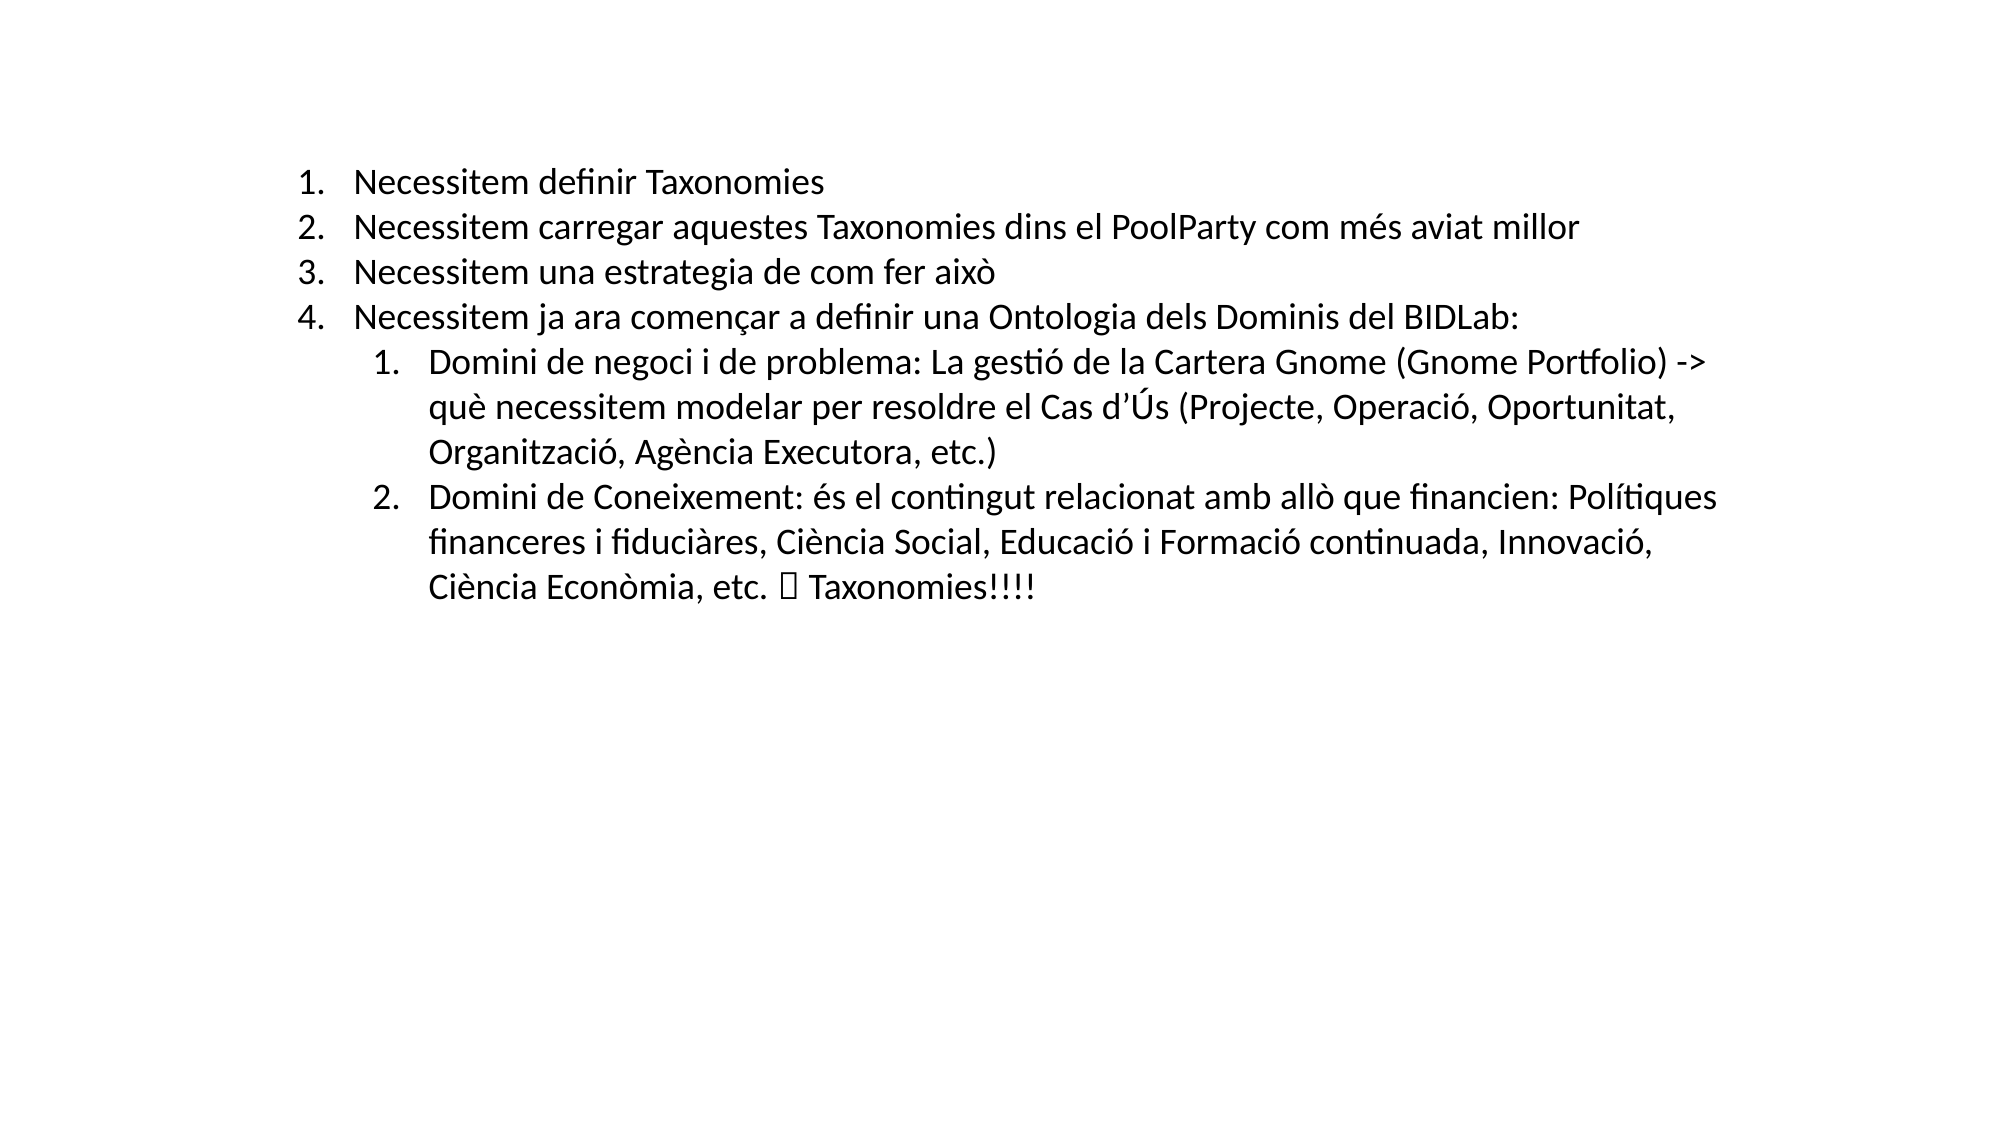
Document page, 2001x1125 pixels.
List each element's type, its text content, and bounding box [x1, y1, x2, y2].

text_box Necessitem definir Taxonomies Necessitem carregar aquestes Taxonomies dins el PoolParty com més aviat millor Necessitem una estrategia de com fer això Necessitem ja ara començar a definir una Ontologia dels Dominis del BIDLab: Domini de negoci i de problema: La gestió de la Cartera Gnome (Gnome Portfolio) -> què necessitem modelar per resoldre el Cas d’Ús (Projecte, Operació, Oportunitat, Organització, Agència Executora, etc.) Domini de Coneixement: és el contingut relacionat amb allò que financien: Polítiques financeres i fiduciàres, Ciència Social, Educació i Formació continuada, Innovació, Ciència Econòmia, etc.  Taxonomies!!!! [282, 149, 1770, 750]
